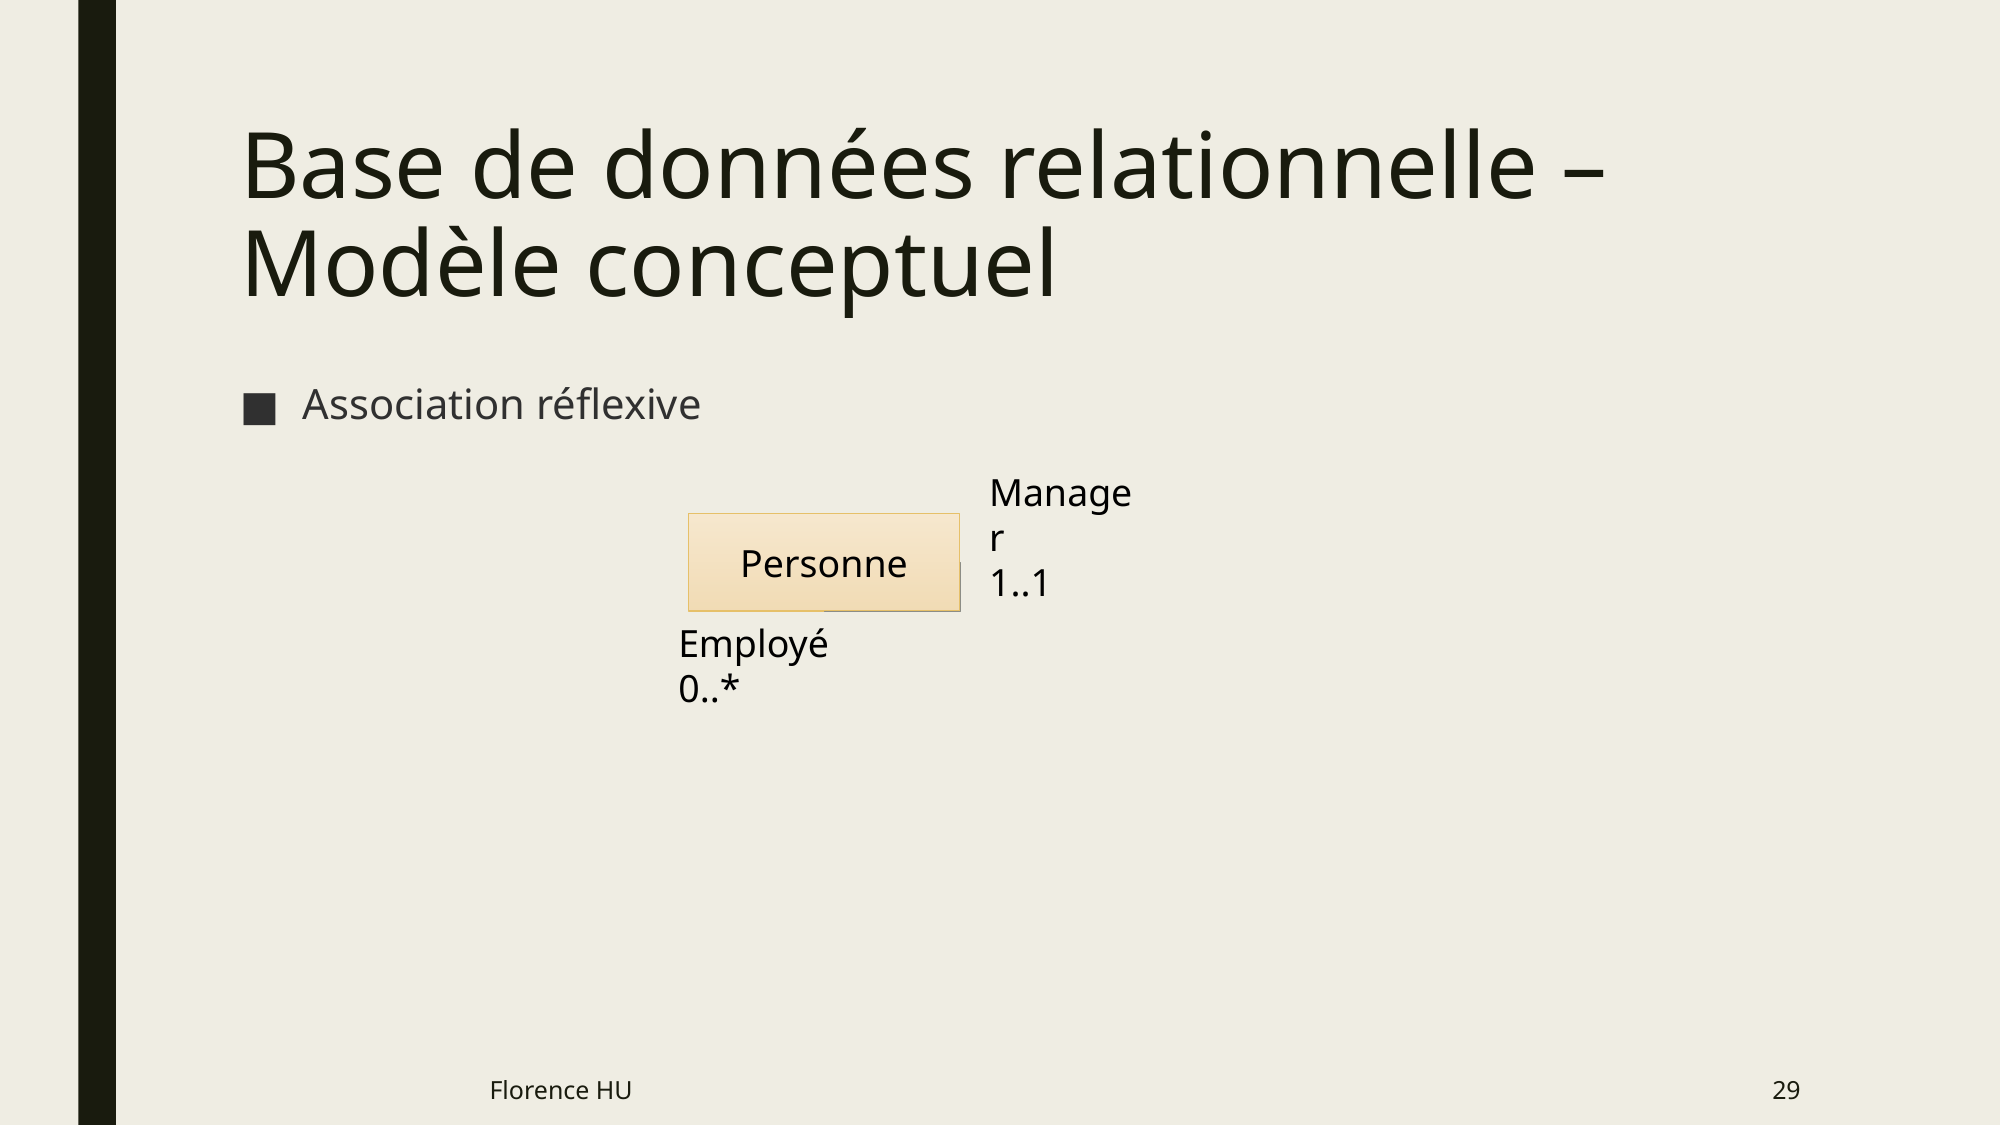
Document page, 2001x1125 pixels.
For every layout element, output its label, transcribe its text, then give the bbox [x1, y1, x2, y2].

text_box Personne [688, 513, 960, 612]
text_box Employé 0..* [663, 612, 850, 718]
title Base de données relationnelle – Modèle conceptuel [225, 112, 1800, 357]
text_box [824, 562, 960, 612]
slide_number 29 [1553, 1058, 1816, 1125]
footer Florence HU [474, 1058, 1505, 1125]
text_box Association réflexive [224, 374, 1800, 963]
text_box Manager 1..1 [974, 461, 1161, 612]
